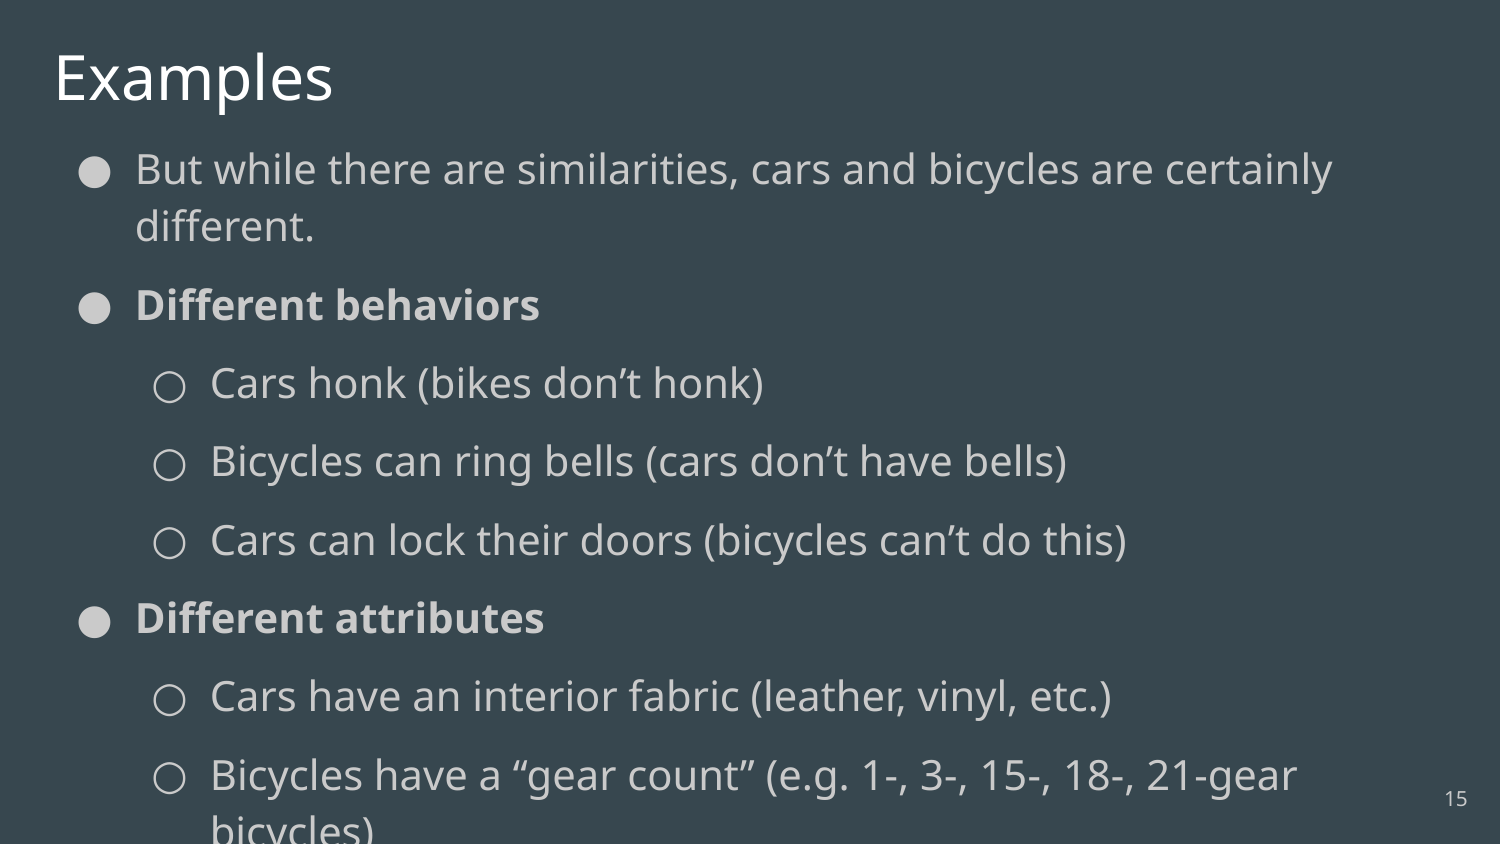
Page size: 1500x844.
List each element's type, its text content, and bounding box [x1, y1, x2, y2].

list But while there are similarities, cars and bicycles are certainly different. Different behaviors Cars honk (bikes don’t honk) Bicycles can ring bells (cars don’t have bells) Cars can lock their doors (bicycles can’t do this) Different attributes Cars have an interior fabric (leather, vinyl, etc.) Bicycles have a “gear count” (e.g. 1-, 3-, 15-, 18-, 21-gear bicycles) [44, 120, 1464, 245]
title Examples [38, 23, 1437, 117]
slide_number ‹#› [1392, 767, 1483, 833]
